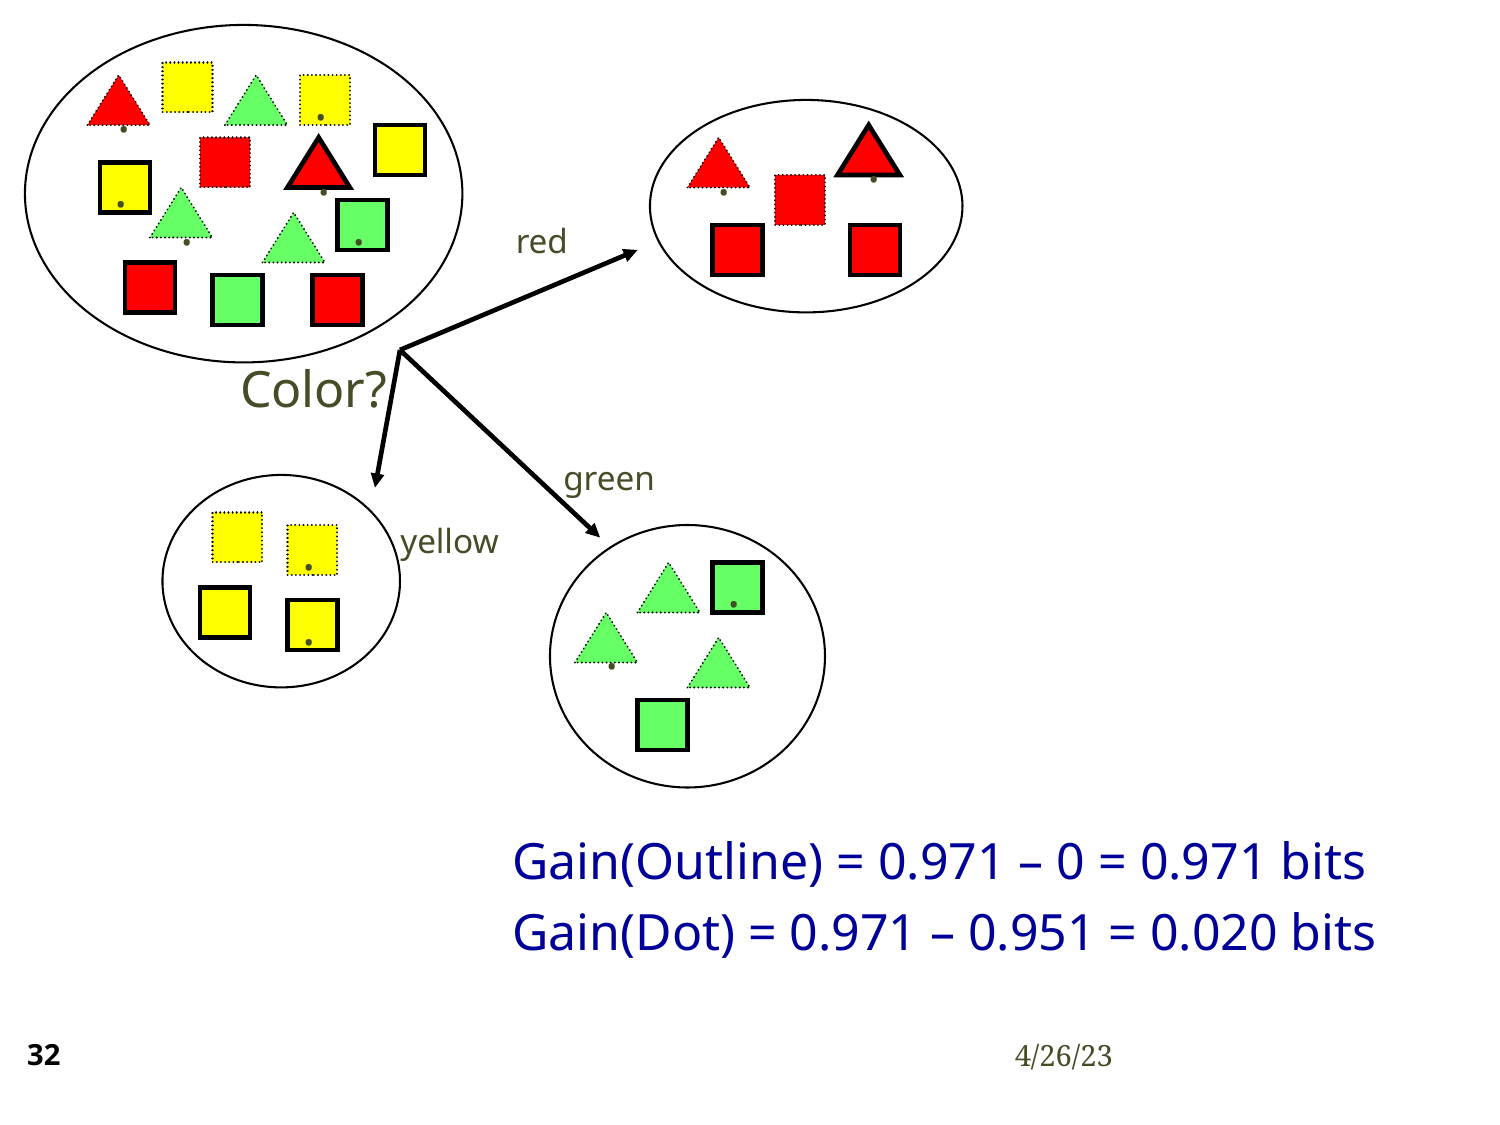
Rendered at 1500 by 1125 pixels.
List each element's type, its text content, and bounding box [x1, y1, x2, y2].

slide_number 32 [0, 1025, 88, 1088]
text_box Color? [225, 373, 403, 425]
text_box [468, 249, 638, 322]
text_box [162, 474, 401, 688]
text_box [24, 24, 463, 363]
text_box green [548, 449, 670, 505]
text_box yellow [406, 512, 514, 568]
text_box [649, 99, 963, 313]
text_box Gain(Outline) = 0.971 – 0 = 0.971 bits Gain(Dot) = 0.971 – 0.951 = 0.020 bits [497, 822, 1423, 973]
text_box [549, 524, 826, 788]
text_box red [501, 212, 583, 268]
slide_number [999, 1025, 1438, 1085]
